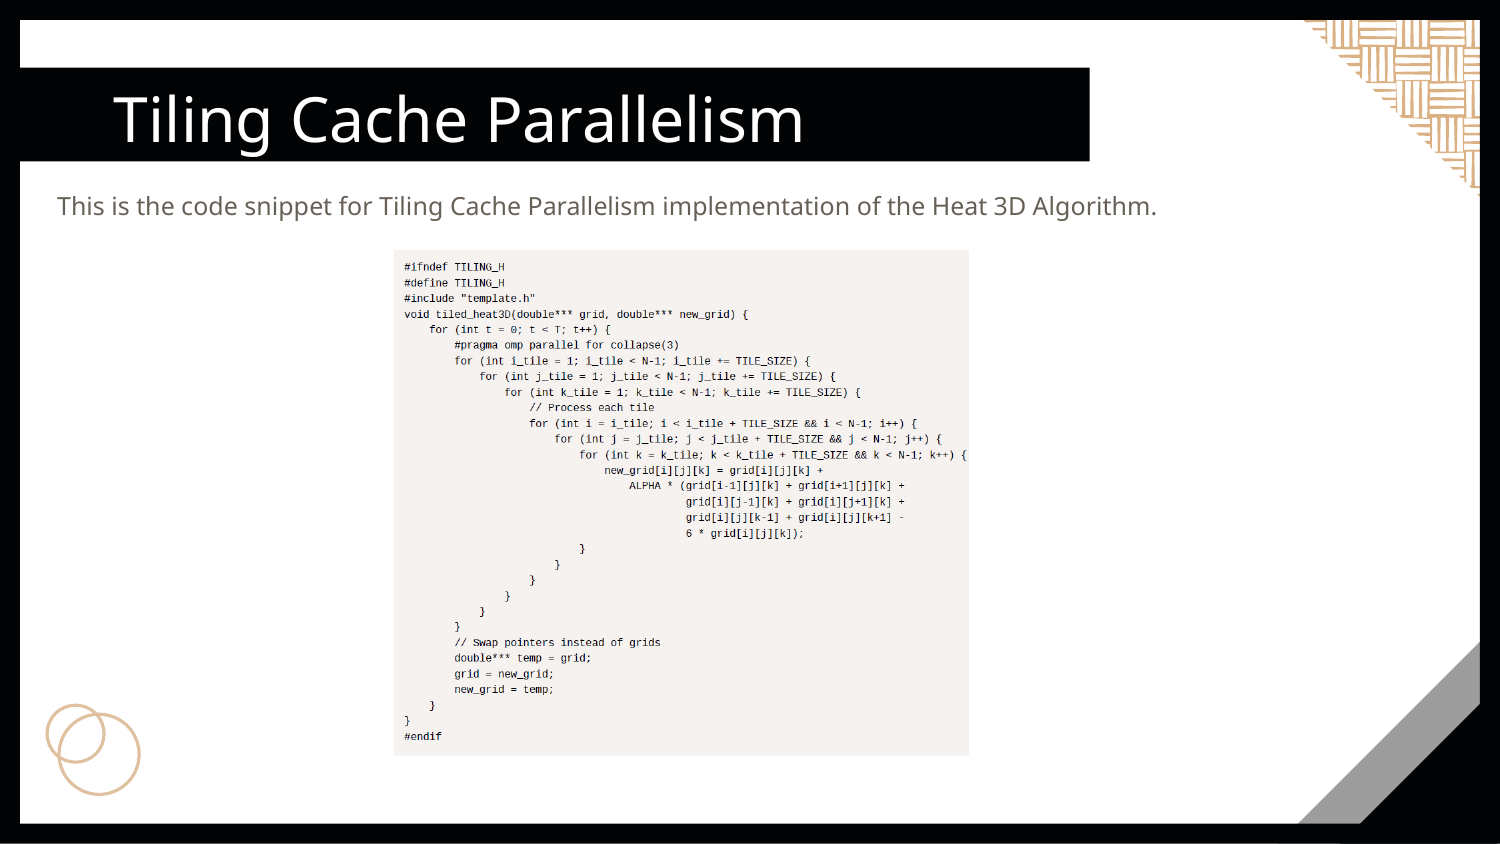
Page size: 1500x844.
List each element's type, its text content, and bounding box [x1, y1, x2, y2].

title Tiling Cache Parallelism [98, 70, 1378, 165]
picture [393, 250, 969, 756]
text_box This is the code snippet for Tiling Cache Parallelism implementation of the Heat 3D Algorithm. [42, 175, 1321, 236]
